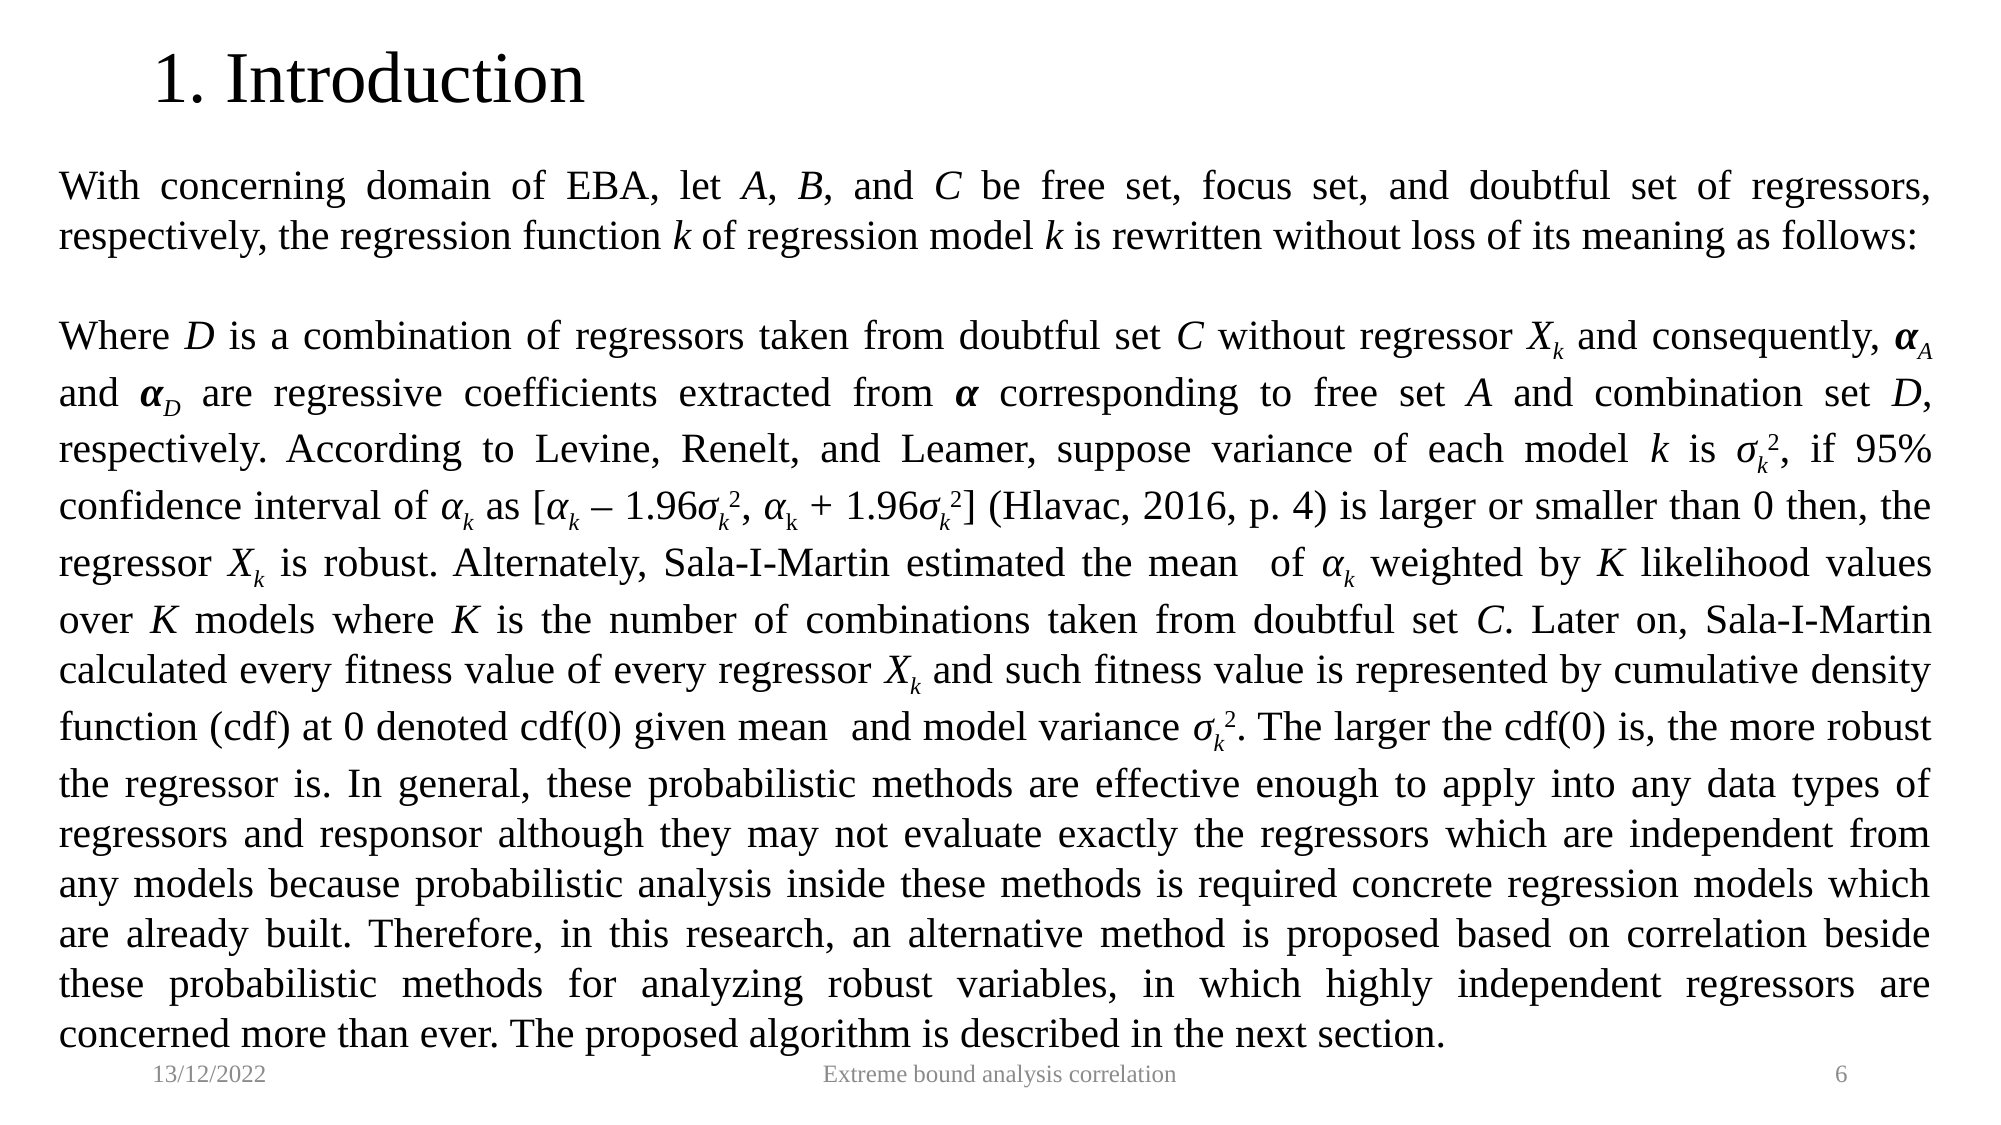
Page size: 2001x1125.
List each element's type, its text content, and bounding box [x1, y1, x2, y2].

title 1. Introduction [137, 19, 1863, 128]
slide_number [137, 1042, 588, 1103]
slide_number 6 [1412, 1042, 1863, 1103]
footer Extreme bound analysis correlation [662, 1042, 1338, 1103]
